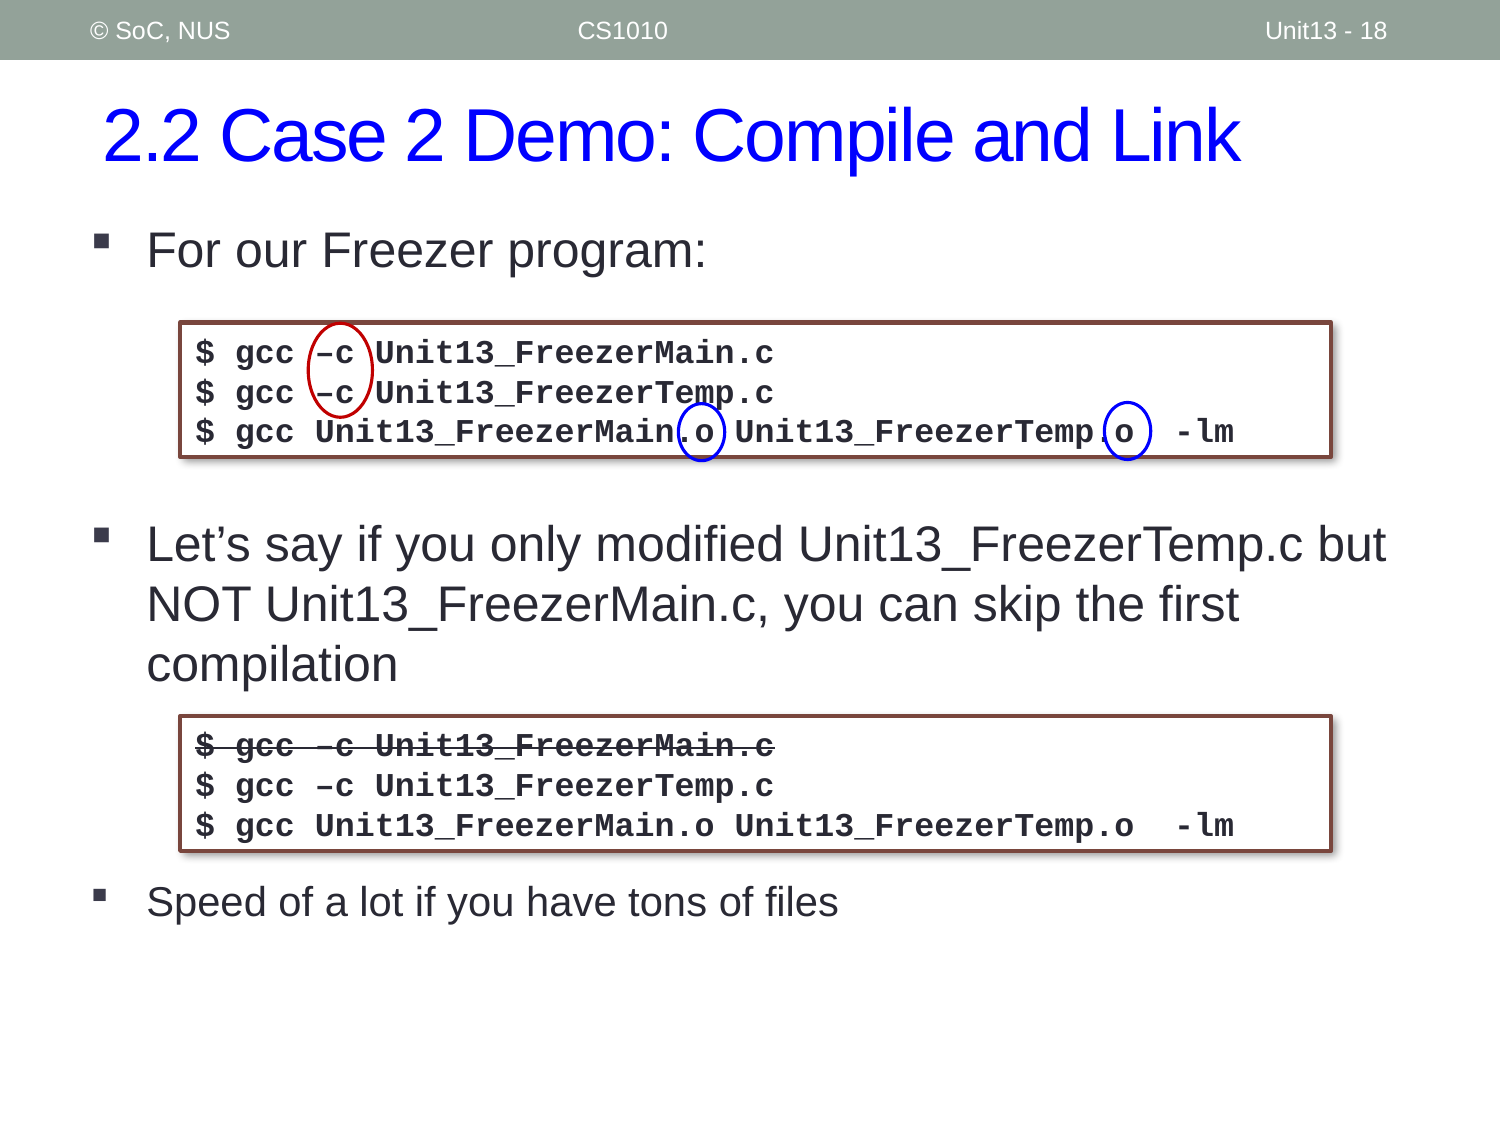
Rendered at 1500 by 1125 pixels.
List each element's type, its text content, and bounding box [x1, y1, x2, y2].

list For our Freezer program: [75, 210, 1425, 308]
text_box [678, 402, 1151, 461]
text_box Let’s say if you only modified Unit13_FreezerTemp.c but NOT Unit13_FreezerMain.c, you can skip the first compilation Speed of a lot if you have tons of files [74, 504, 1425, 967]
slide_number Unit13 - 18 [1250, 3, 1425, 57]
title 2.2 Case 2 Demo: Compile and Link [87, 62, 1463, 200]
text_box $ gcc –c Unit13_FreezerMain.c $ gcc –c Unit13_FreezerTemp.c $ gcc Unit13_FreezerMain.o Unit13_FreezerTemp.o -lm [178, 714, 1333, 853]
text_box $ gcc –c Unit13_FreezerMain.c $ gcc –c Unit13_FreezerTemp.c $ gcc Unit13_FreezerMain.o Unit13_FreezerTemp.o -lm [178, 320, 1333, 459]
text_box [308, 323, 373, 418]
slide_number © SoC, NUS [75, 3, 550, 57]
footer CS1010 [562, 3, 1238, 57]
